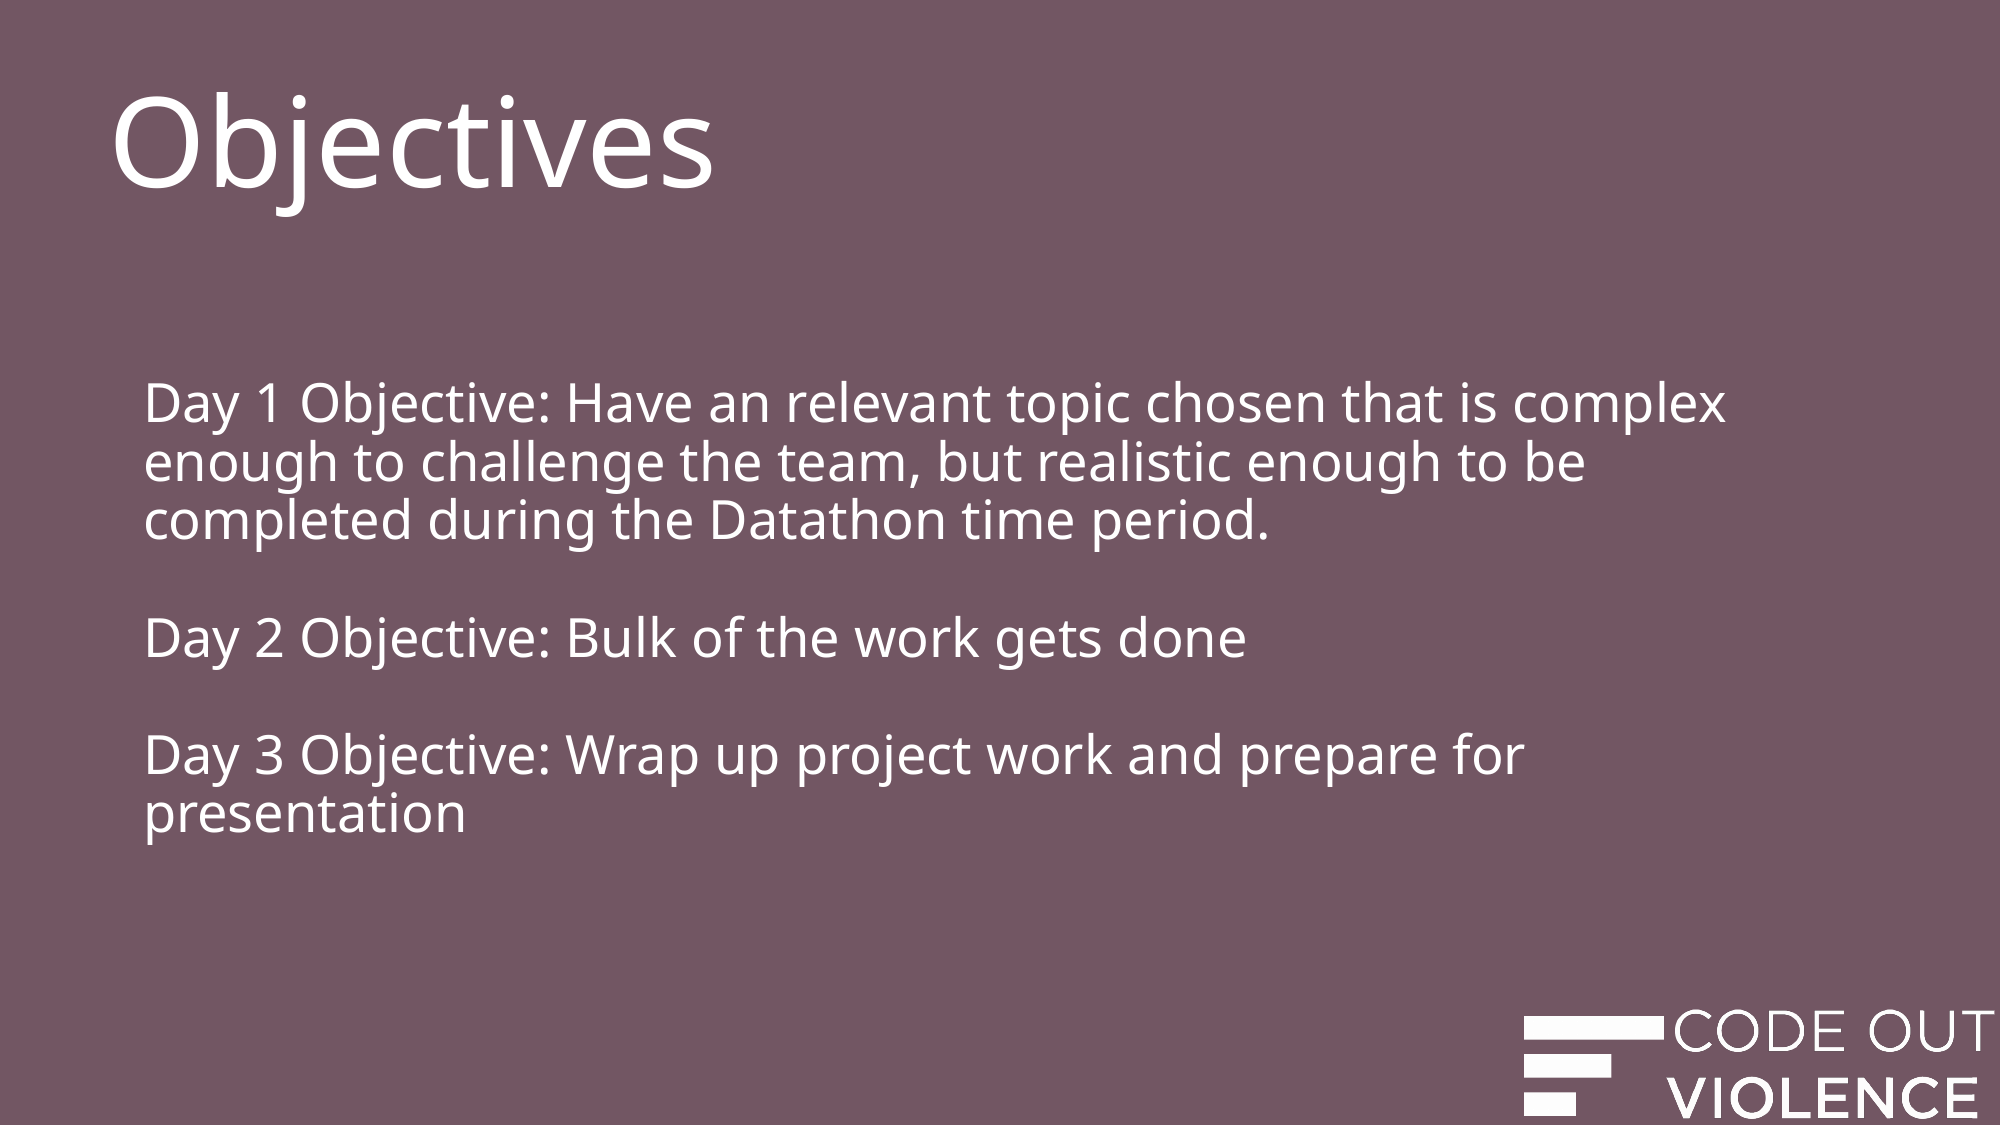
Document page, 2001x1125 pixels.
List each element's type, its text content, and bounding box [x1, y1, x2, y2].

text_box Day 1 Objective: Have an relevant topic chosen that is complex enough to challenge the team, but realistic enough to be completed during the Datathon time period. Day 2 Objective: Bulk of the work gets done Day 3 Objective: Wrap up project work and prepare for presentation [128, 368, 1872, 975]
picture [1519, 1009, 2000, 1122]
title Objectives [93, 24, 1838, 269]
